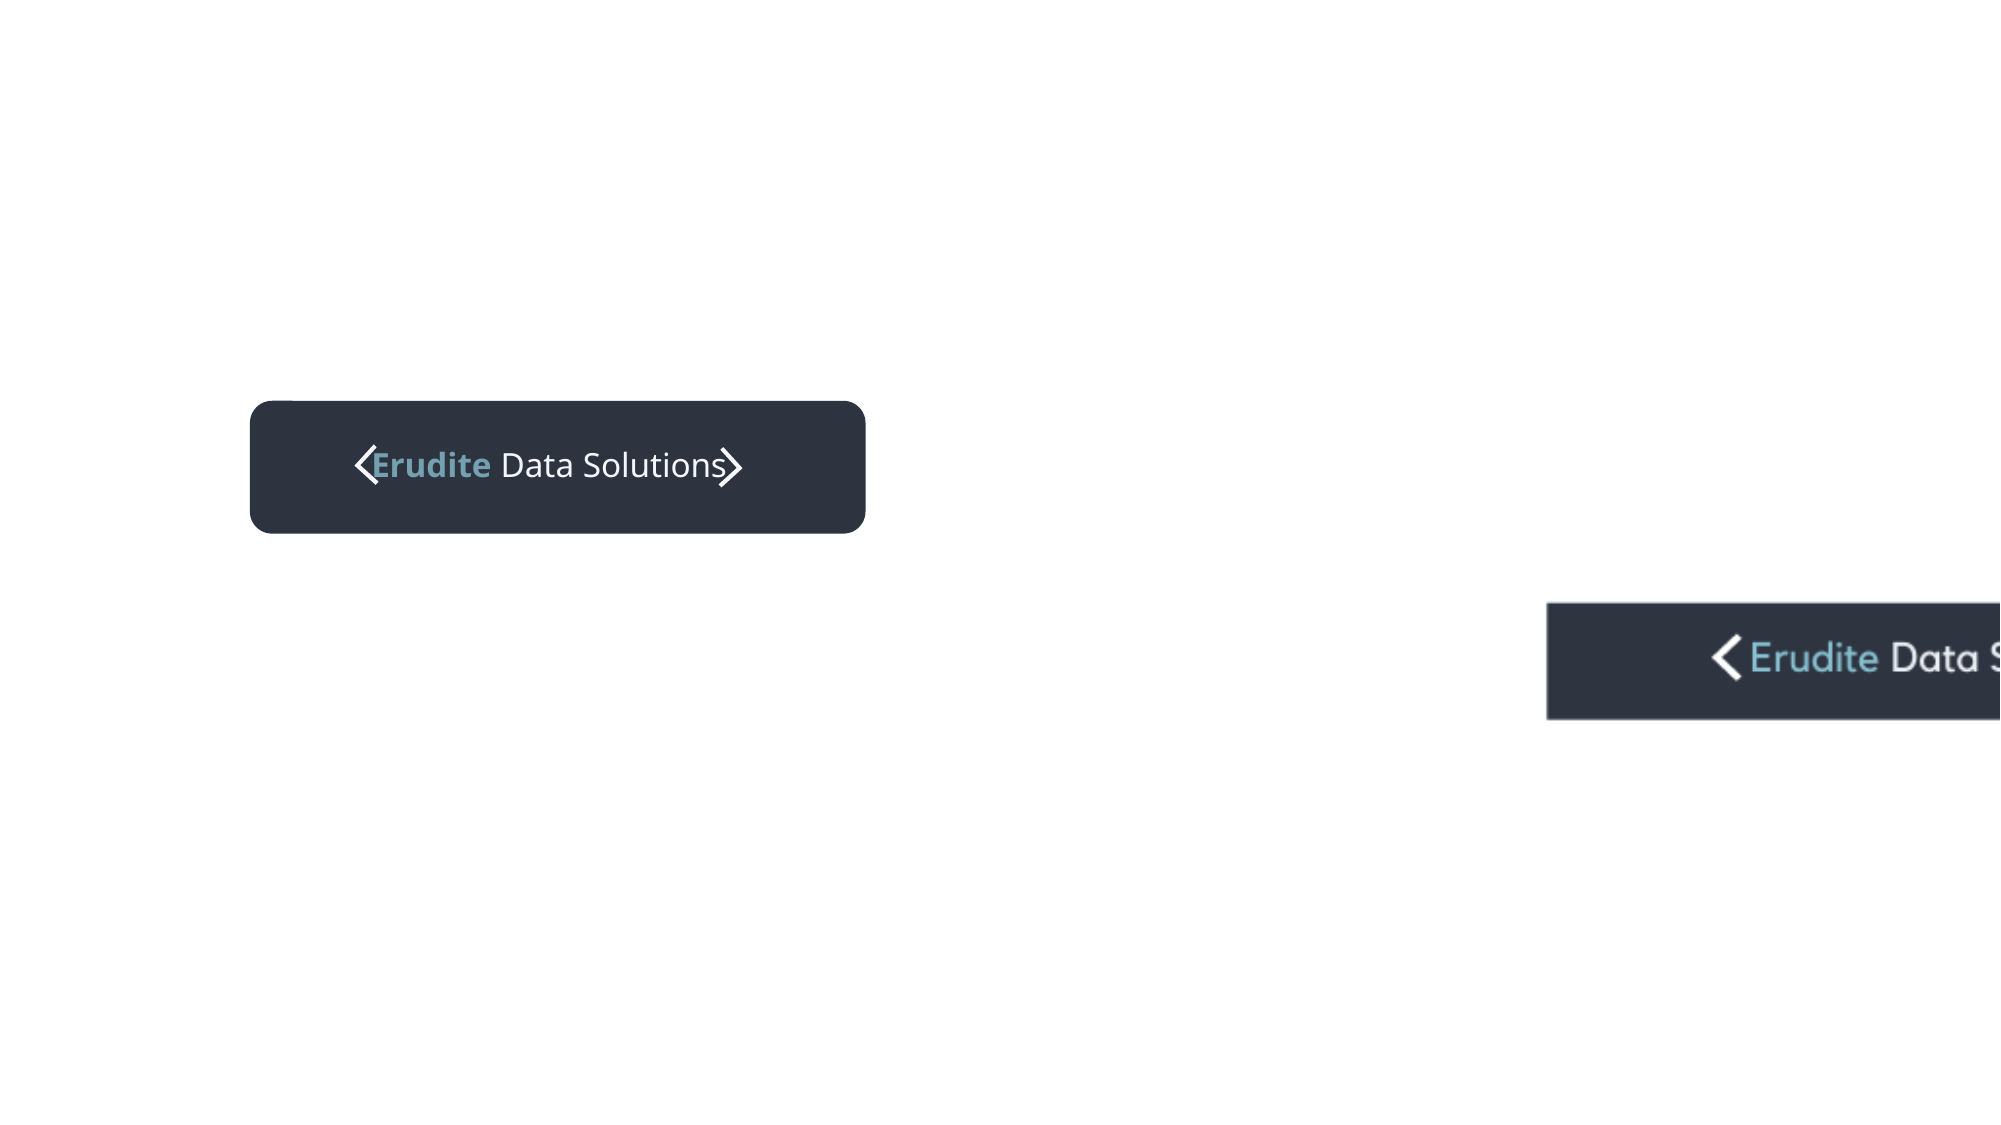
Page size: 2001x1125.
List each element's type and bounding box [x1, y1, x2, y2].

text_box [249, 400, 866, 534]
picture [1467, 240, 2000, 1125]
